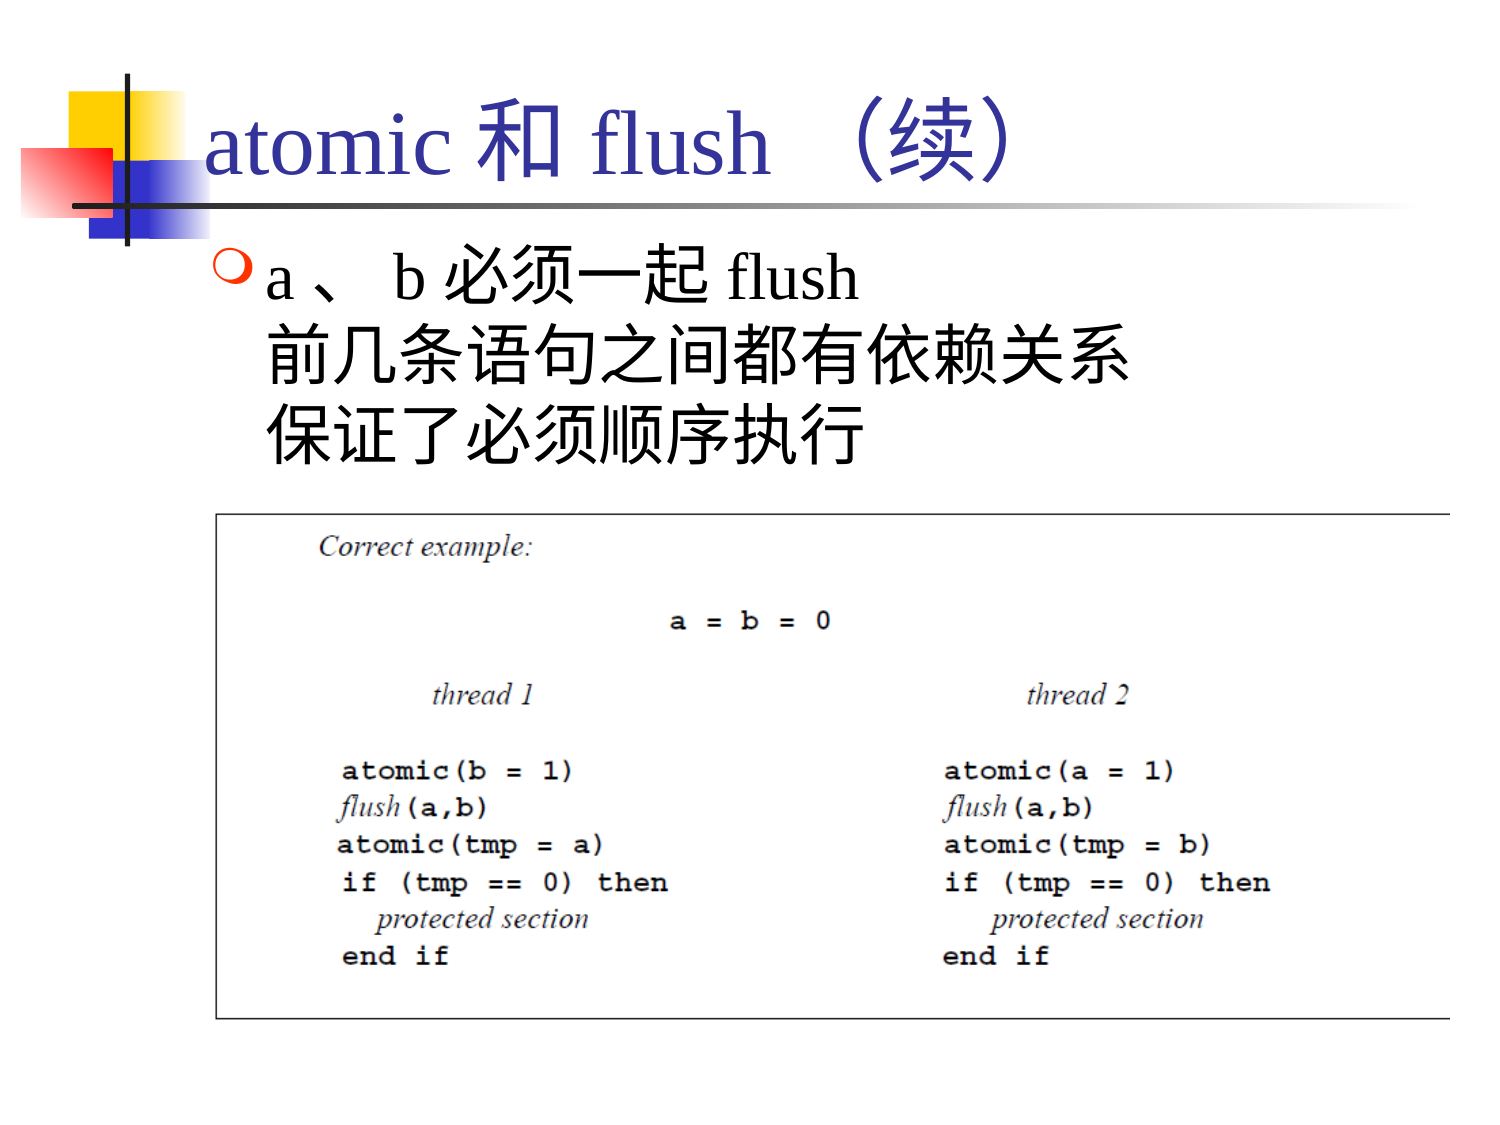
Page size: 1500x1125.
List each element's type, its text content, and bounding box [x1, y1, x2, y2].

title atomic和flush（续） [188, 12, 1468, 200]
list a、b必须一起flush 前几条语句之间都有依赖关系 保证了必须顺序执行 [193, 224, 1469, 1000]
picture [212, 511, 1451, 1024]
